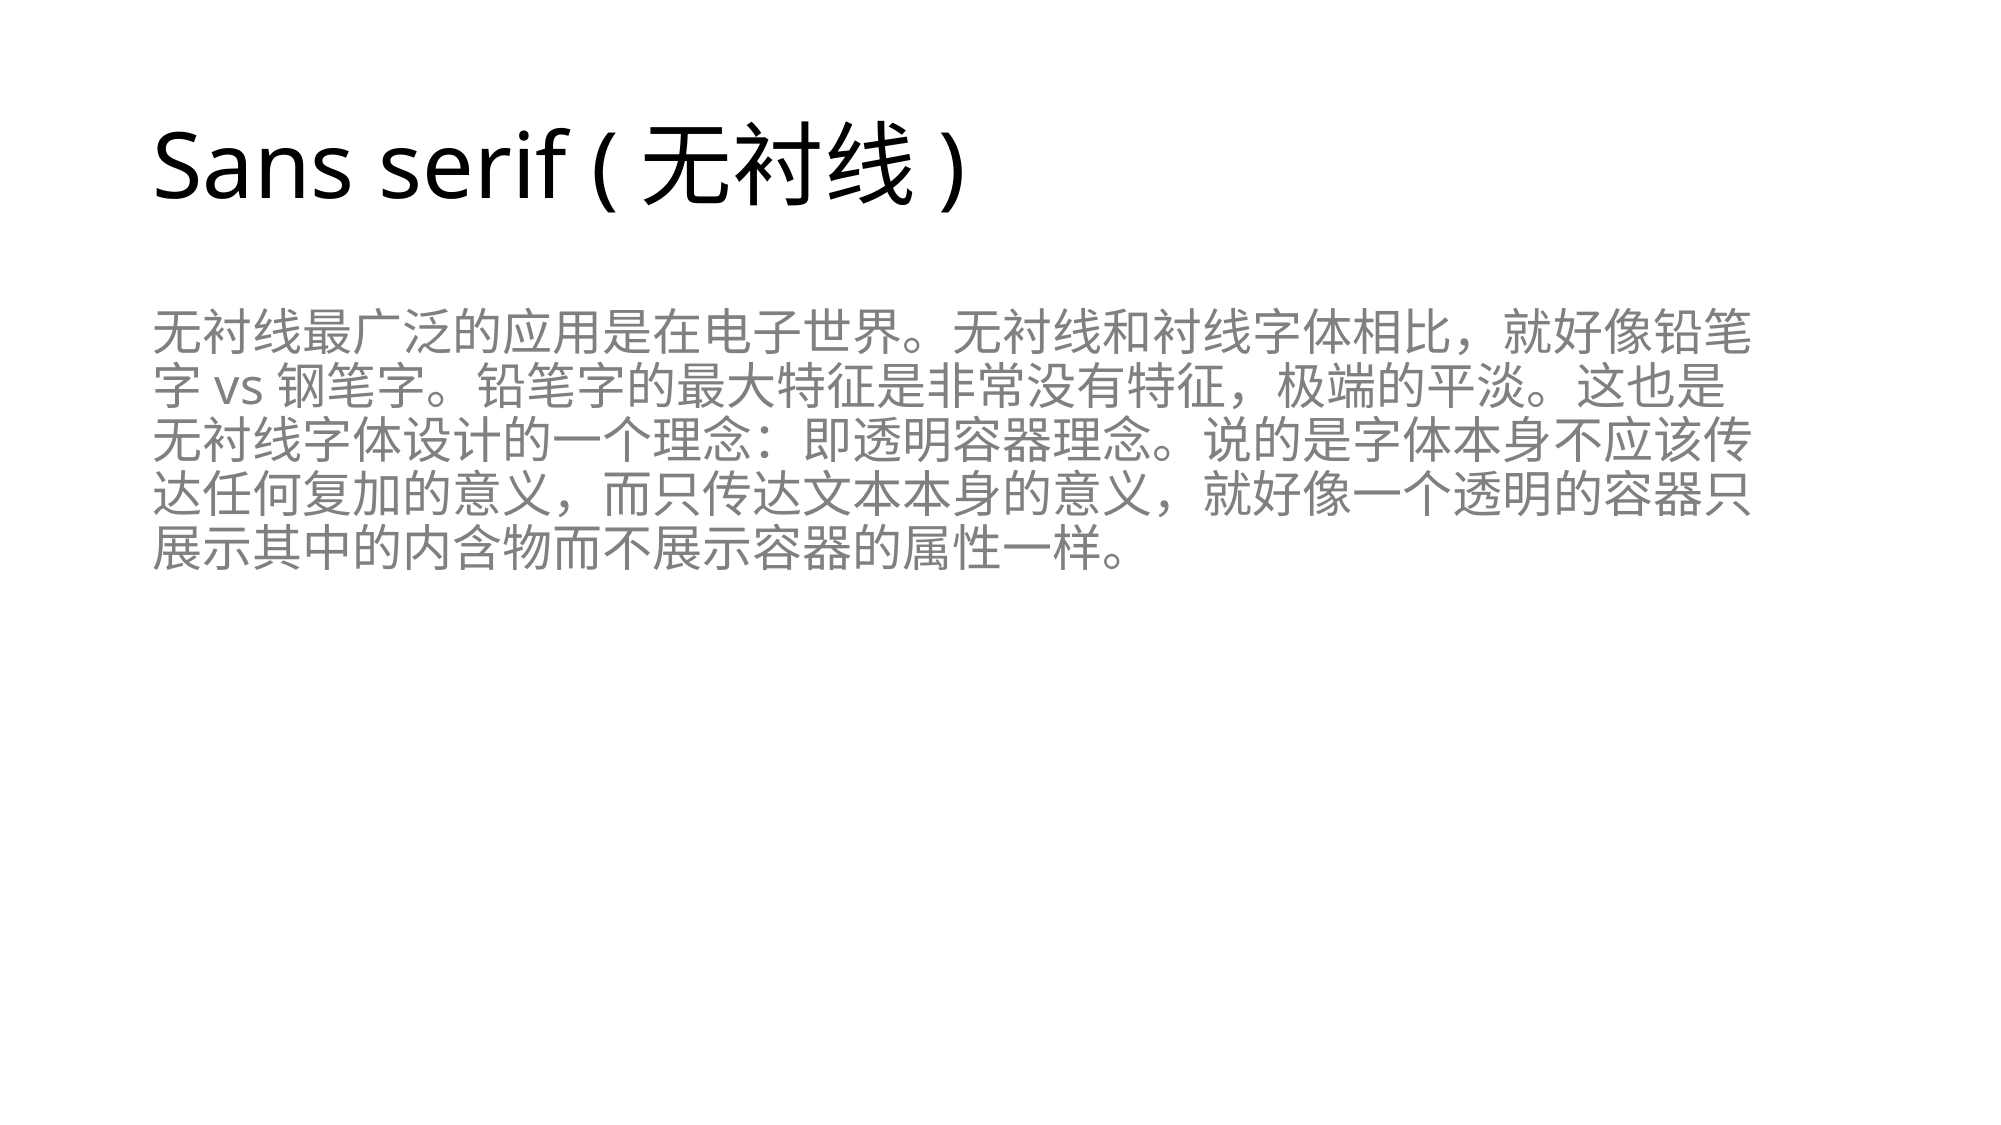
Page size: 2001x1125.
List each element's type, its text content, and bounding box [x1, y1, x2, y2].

title Sans serif (无衬线) [137, 59, 1863, 278]
list 无衬线最广泛的应用是在电子世界。无衬线和衬线字体相比，就好像铅笔字vs钢笔字。铅笔字的最大特征是非常没有特征，极端的平淡。这也是无衬线字体设计的一个理念：即透明容器理念。说的是字体本身不应该传达任何复加的意义，而只传达文本本身的意义，就好像一个透明的容器只展示其中的内含物而不展示容器的属性一样。 [137, 299, 1788, 1090]
